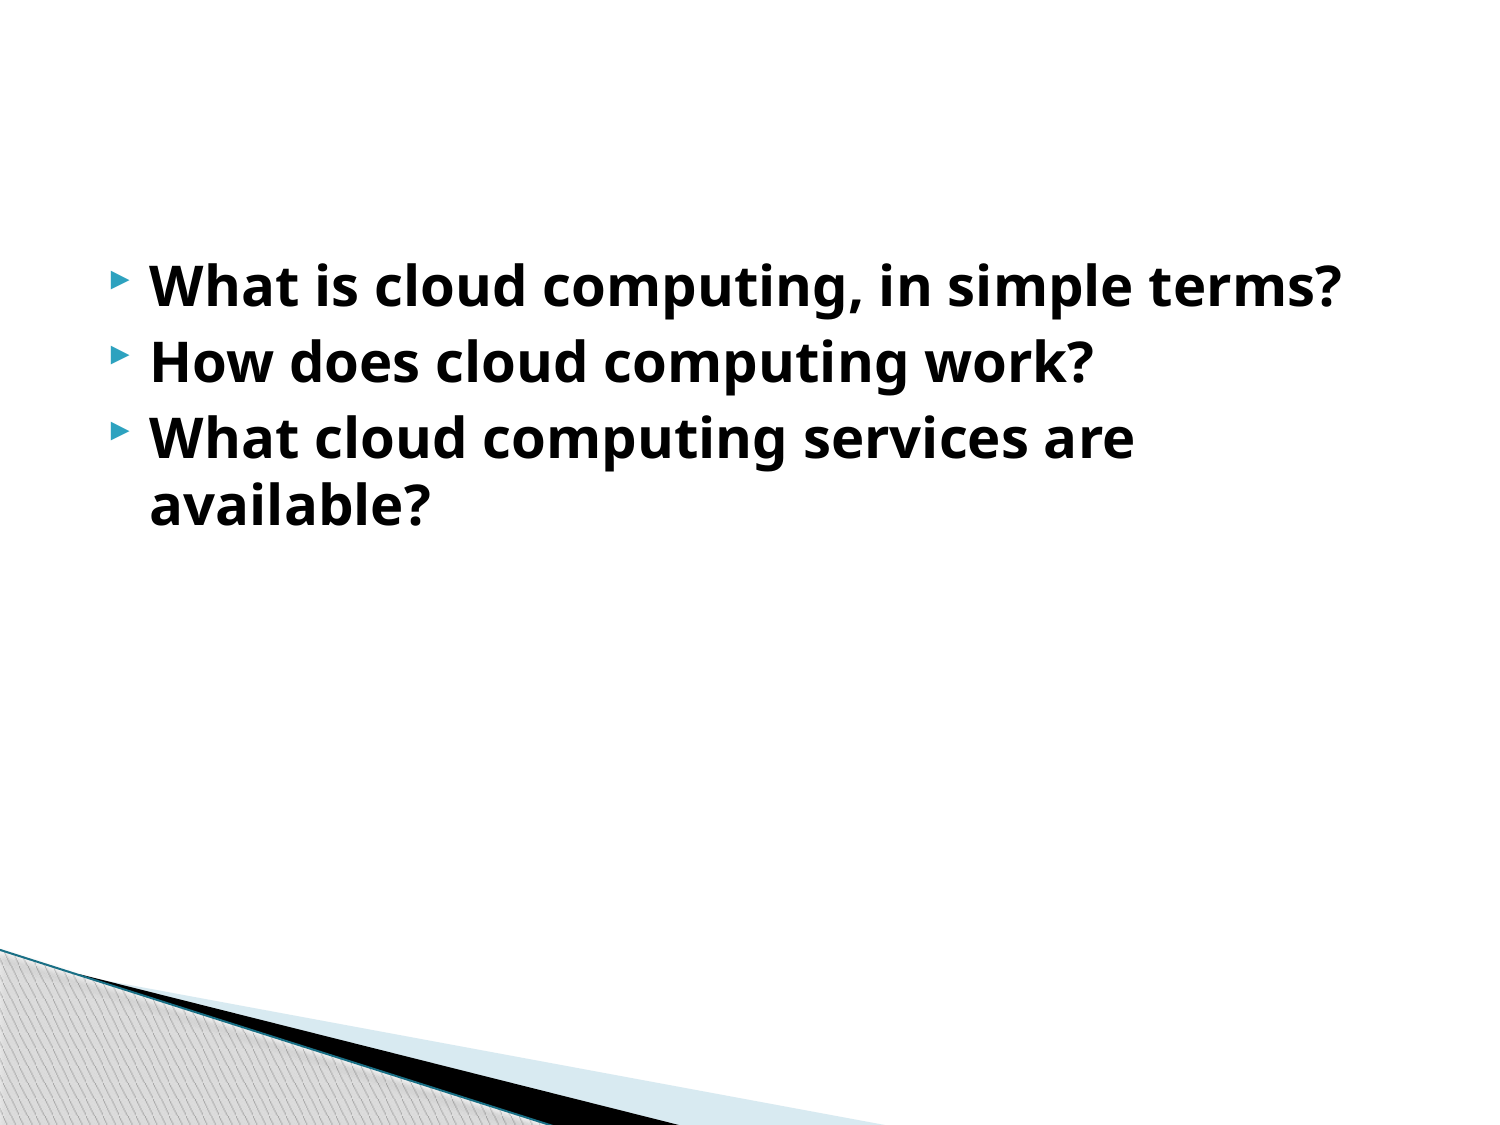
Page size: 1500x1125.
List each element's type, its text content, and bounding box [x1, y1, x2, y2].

list What is cloud computing, in simple terms? How does cloud computing work? What cloud computing services are available? [75, 243, 1425, 986]
